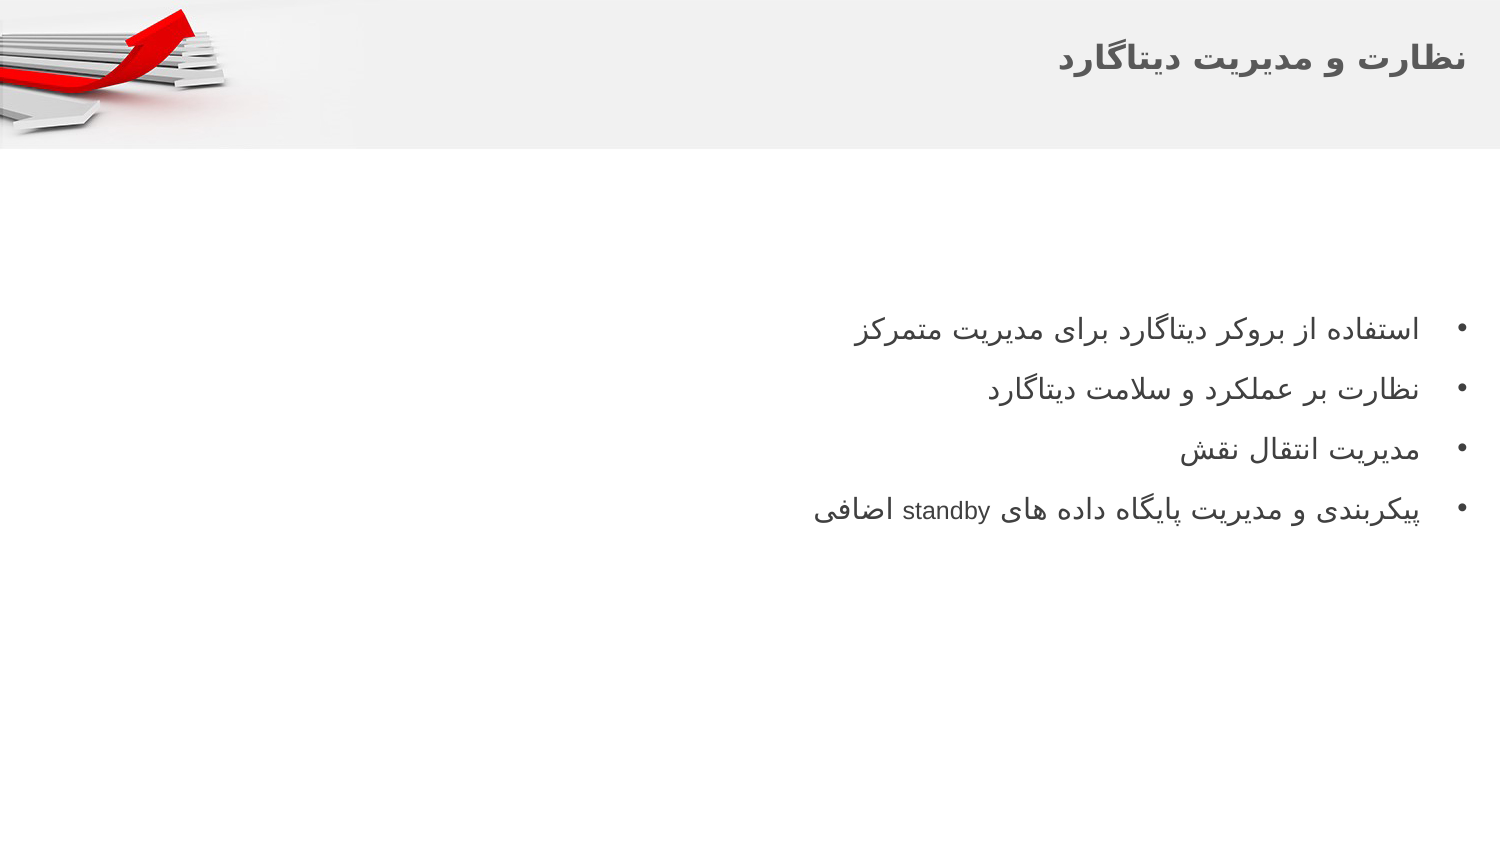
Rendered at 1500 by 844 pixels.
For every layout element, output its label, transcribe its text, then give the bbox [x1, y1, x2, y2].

title نظارت و مدیریت دیتاگارد [0, 4, 1483, 108]
picture [0, 0, 1500, 844]
list استفاده از بروکر دیتاگارد برای مدیریت متمرکز نظارت بر عملکرد و سلامت دیتاگارد مدیریت انتقال نقش پیکربندی و مدیریت پایگاه داده های standby اضافی [17, 173, 1483, 771]
